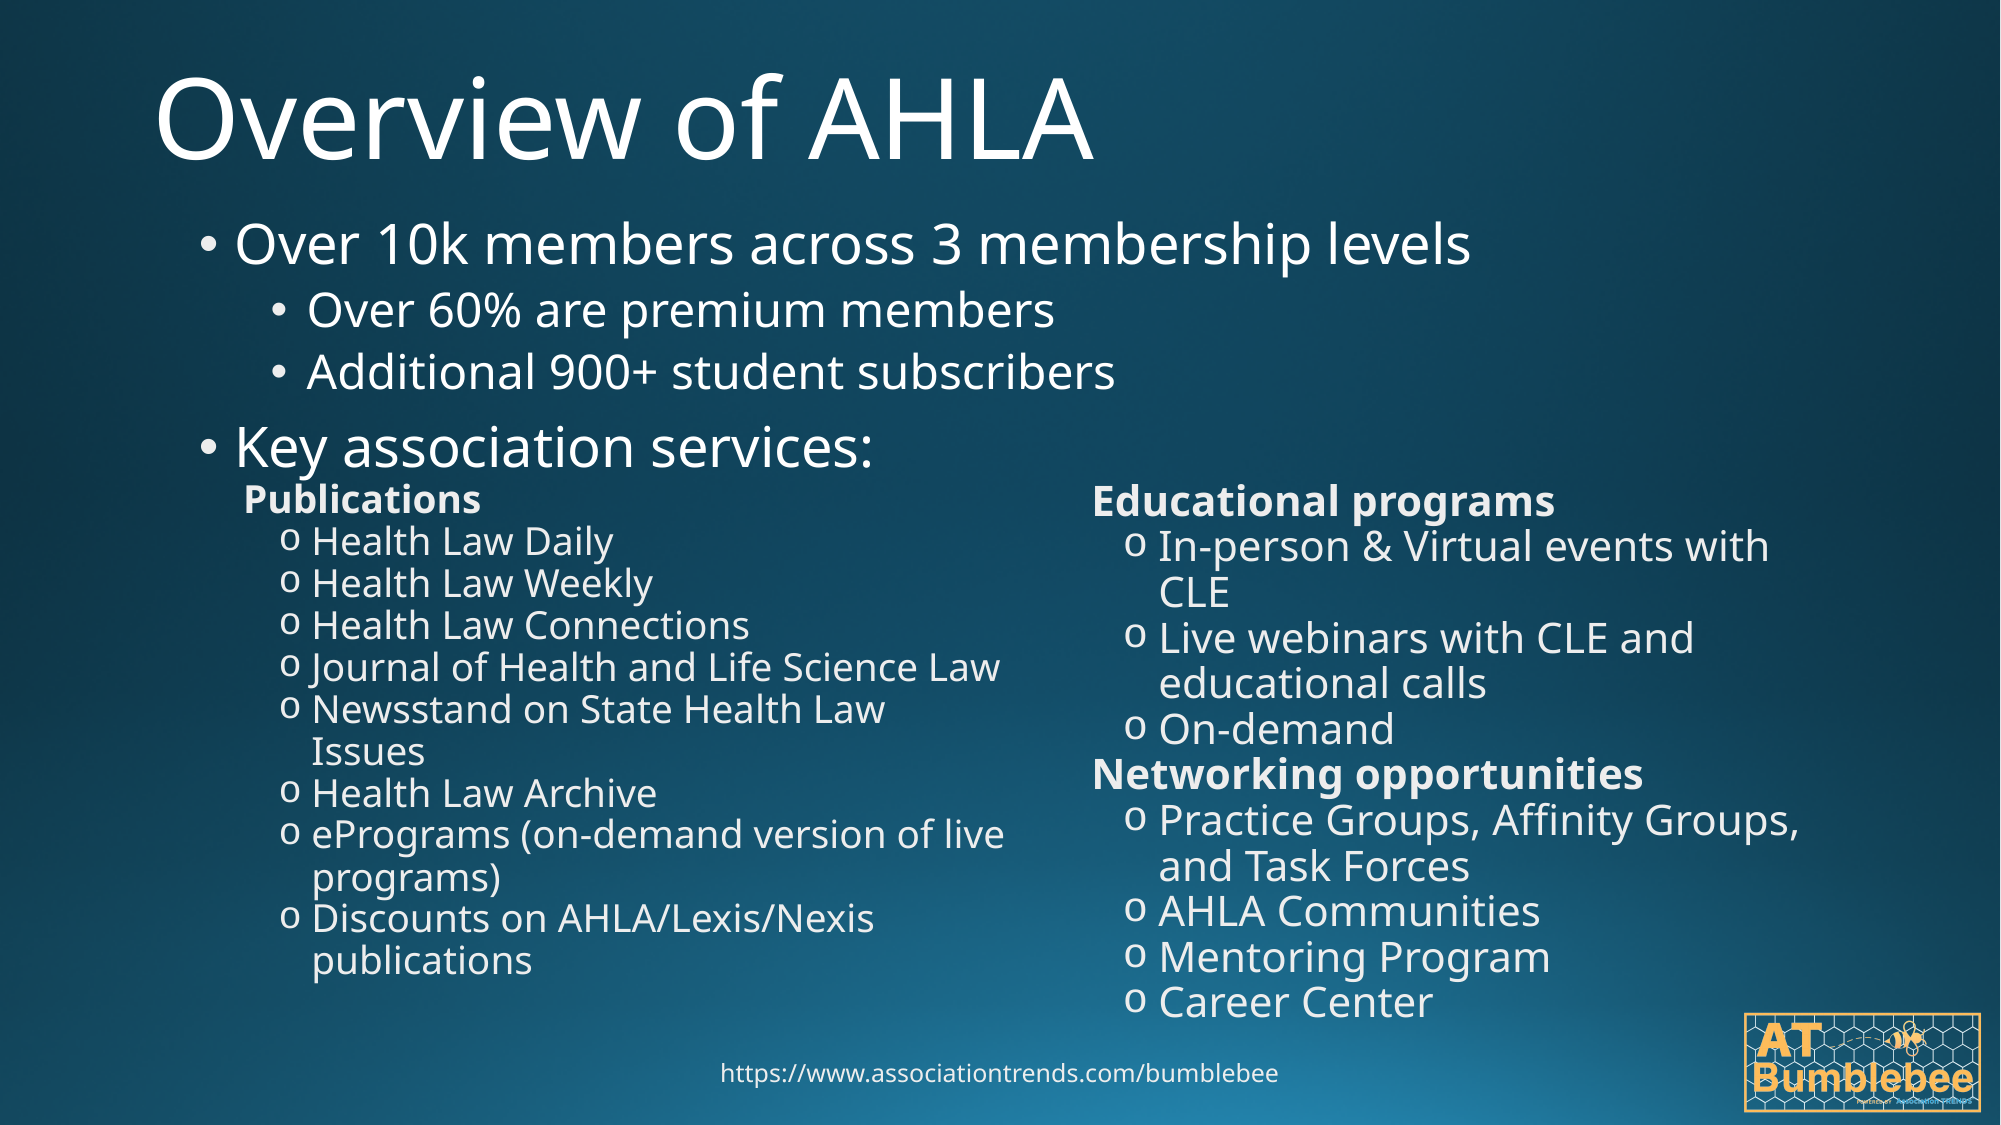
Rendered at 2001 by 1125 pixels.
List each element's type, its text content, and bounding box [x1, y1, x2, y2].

title Overview of AHLA [137, 14, 1863, 233]
text_box Publications Health Law Daily Health Law Weekly Health Law Connections Journal of Health and Life Science Law Newsstand on State Health Law Issues Health Law Archive ePrograms (on-demand version of live programs) Discounts on AHLA/Lexis/Nexis publications [198, 472, 1023, 1036]
picture [0, 0, 2001, 1125]
text_box Educational programs In-person & Virtual events with CLE Live webinars with CLE and educational calls On-demand Networking opportunities Practice Groups, Affinity Groups, and Task Forces AHLA Communities Mentoring Program Career Center [1036, 472, 1863, 1036]
list Over 10k members across 3 membership levels Over 60% are premium members Additional 900+ student subscribers Key association services: [183, 208, 1838, 489]
footer https://www.associationtrends.com/bumblebee [662, 1042, 1338, 1103]
